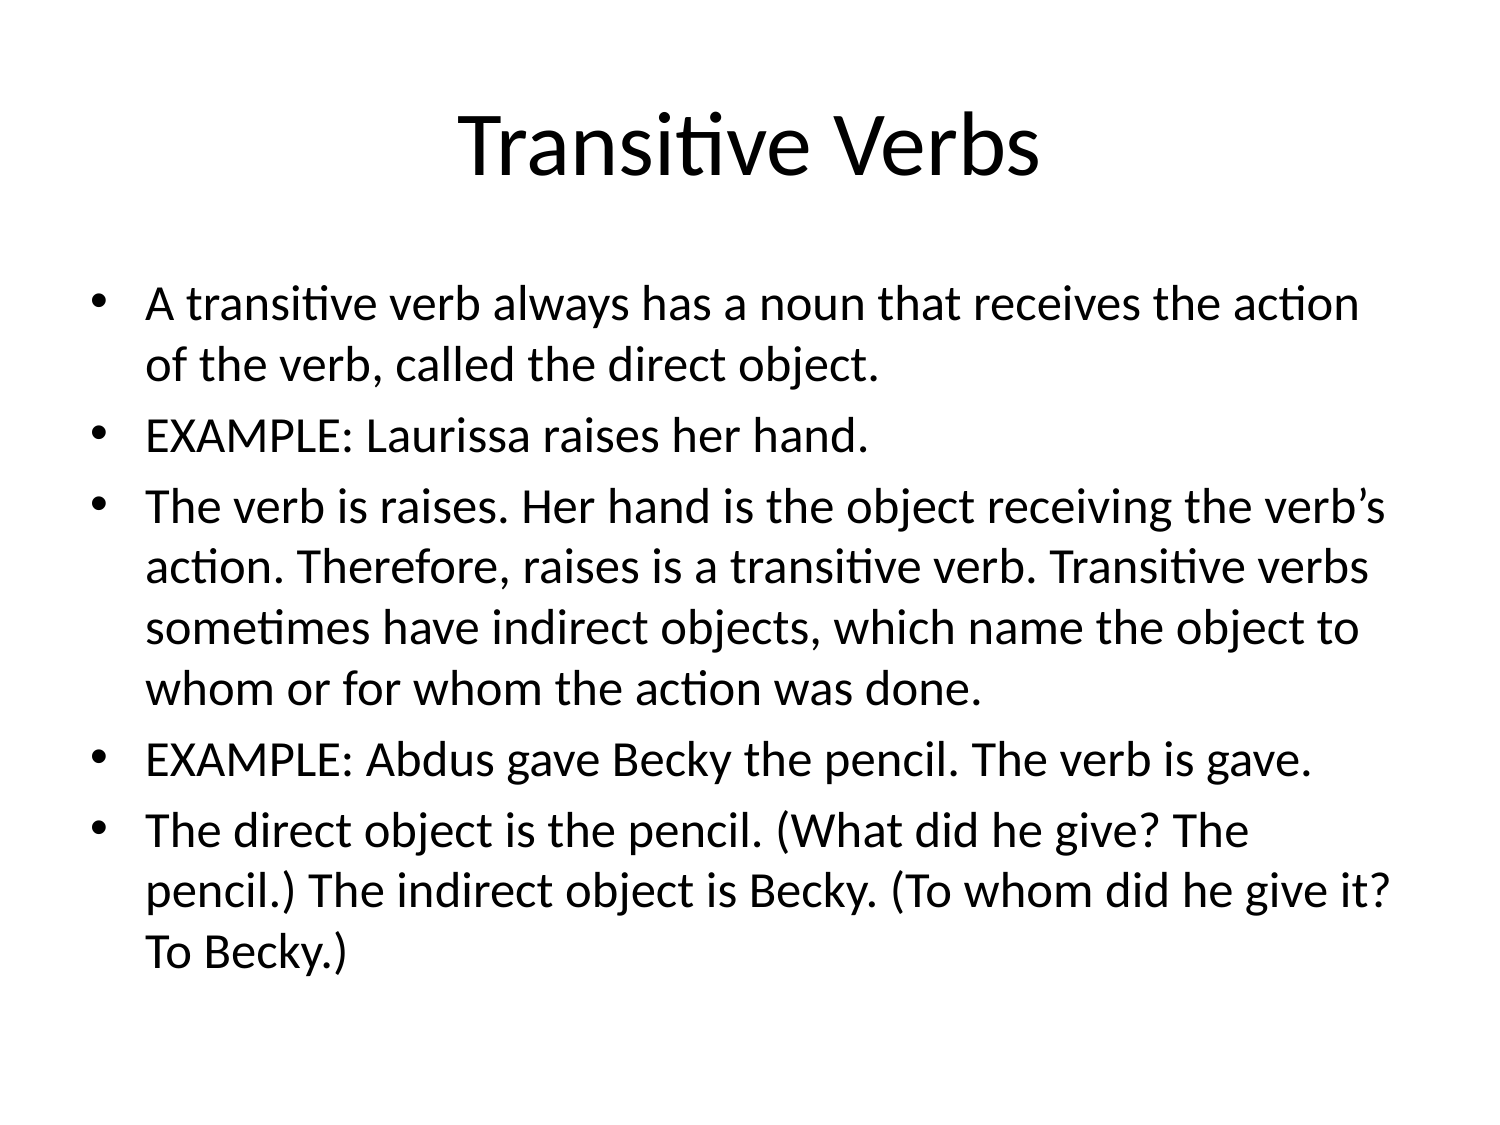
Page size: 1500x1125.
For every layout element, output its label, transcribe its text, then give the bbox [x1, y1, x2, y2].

title Transitive Verbs [75, 45, 1425, 233]
list A transitive verb always has a noun that receives the action of the verb, called the direct object. EXAMPLE: Laurissa raises her hand. The verb is raises. Her hand is the object receiving the verb’s action. Therefore, raises is a transitive verb. Transitive verbs sometimes have indirect objects, which name the object to whom or for whom the action was done. EXAMPLE: Abdus gave Becky the pencil. The verb is gave. The direct object is the pencil. (What did he give? The pencil.) The indirect object is Becky. (To whom did he give it? To Becky.) [75, 262, 1425, 1005]
